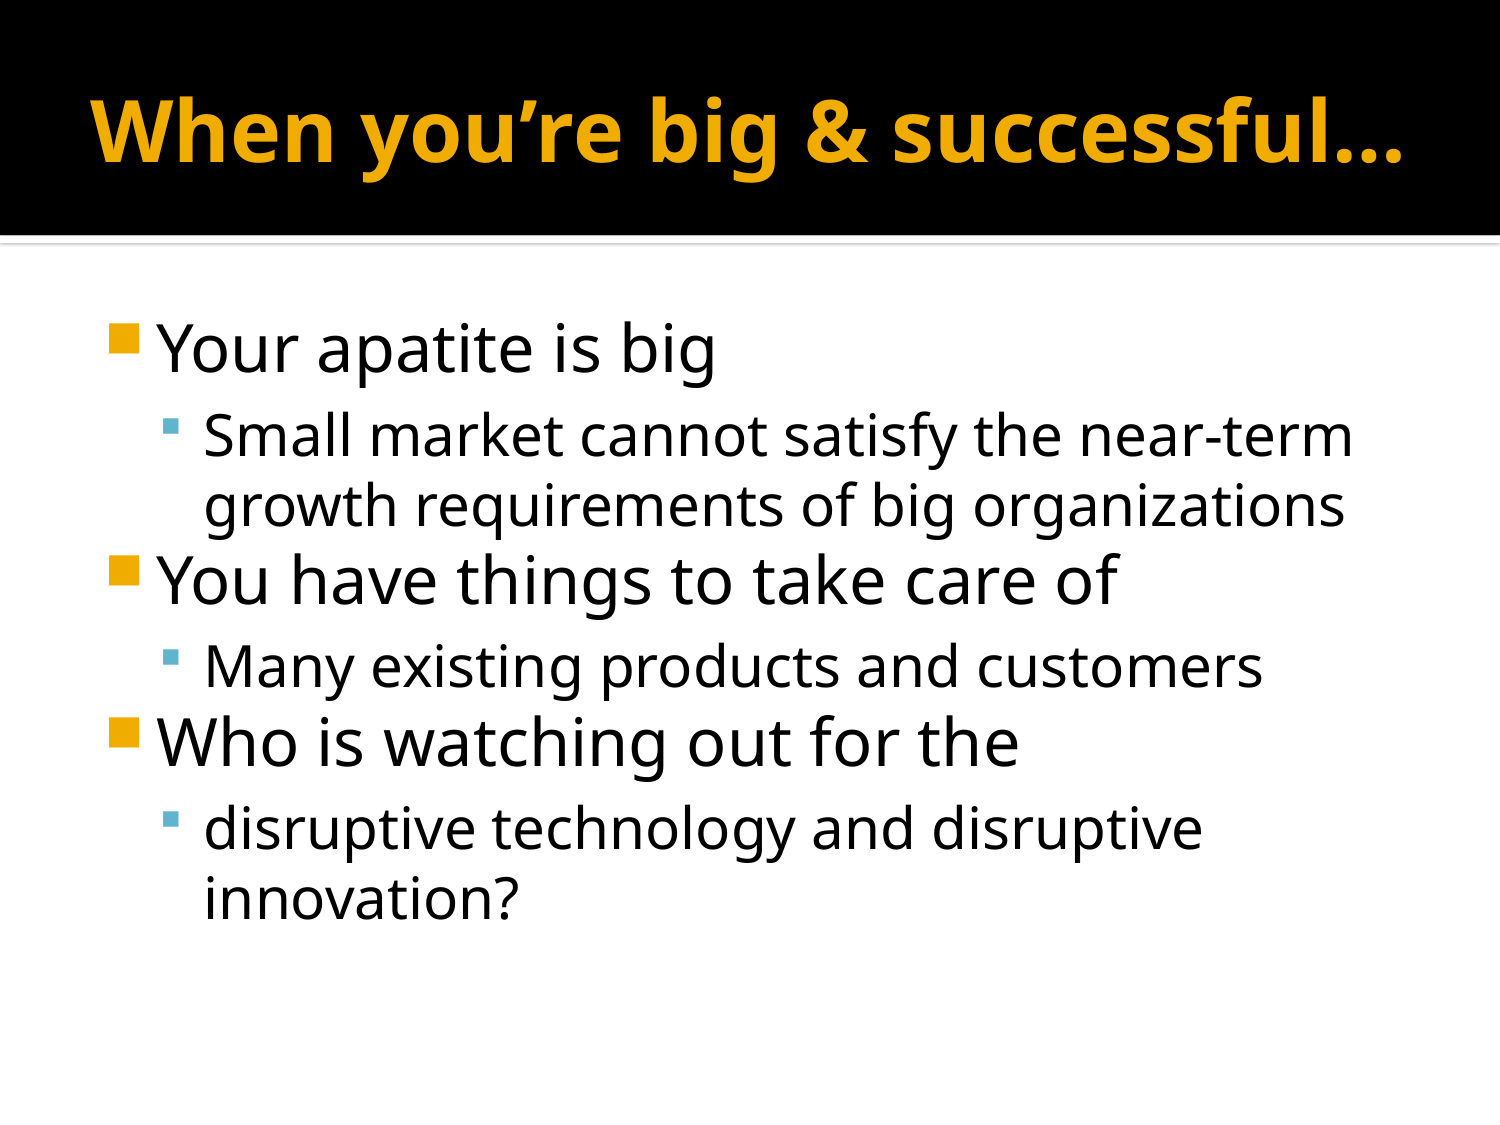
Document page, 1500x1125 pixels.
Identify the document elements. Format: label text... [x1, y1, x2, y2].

list Your apatite is big Small market cannot satisfy the near-term growth requirements of big organizations You have things to take care of Many existing products and customers Who is watching out for the disruptive technology and disruptive innovation? [75, 291, 1425, 1000]
title When you’re big & successful… [75, 25, 1425, 231]
